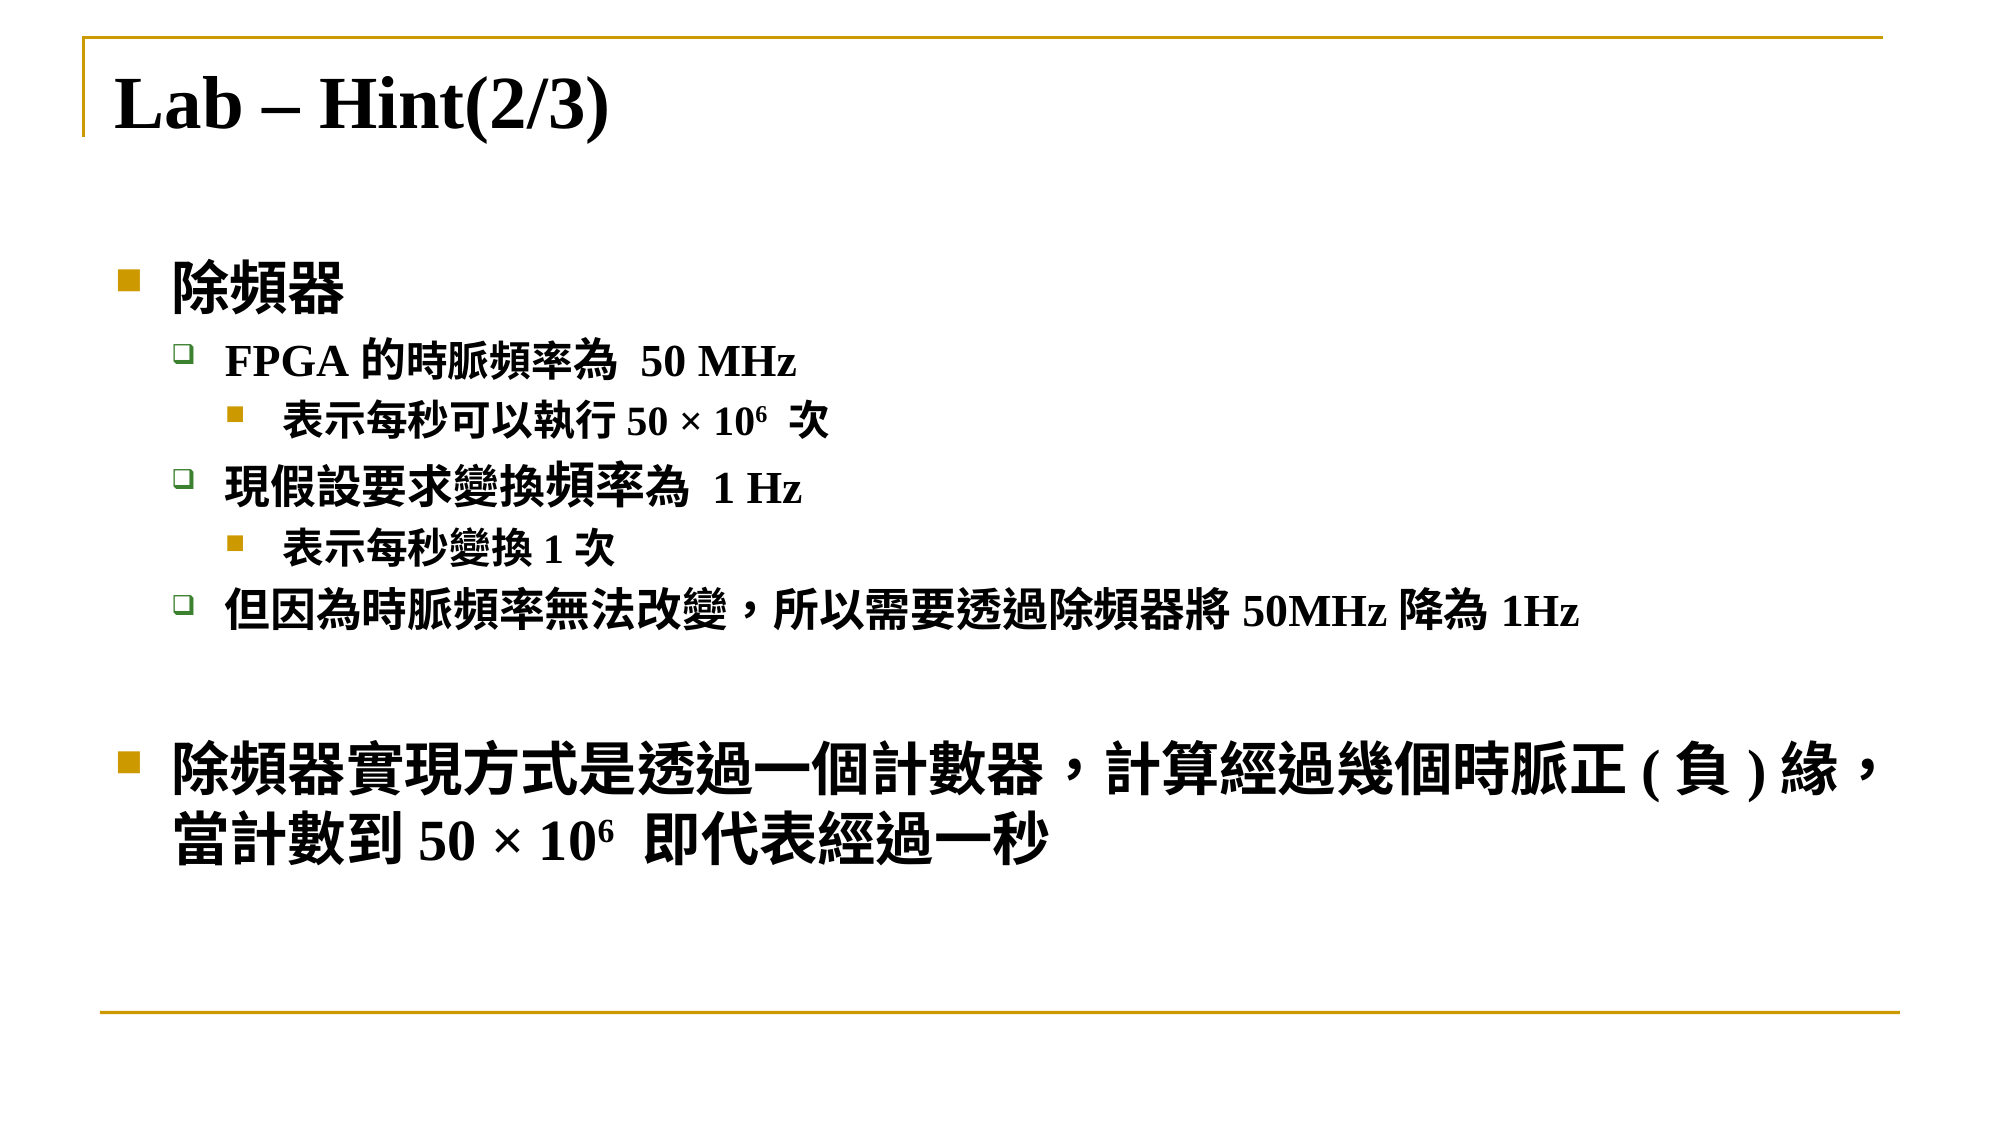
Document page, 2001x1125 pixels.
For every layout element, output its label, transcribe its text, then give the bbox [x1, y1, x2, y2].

title Lab – Hint(2/3) [99, 45, 1961, 243]
list 除頻器 FPGA的時脈頻率為 50 MHz 表示每秒可以執行50 × 106 次 現假設要求變換頻率為 1 Hz 表示每秒變換1次 但因為時脈頻率無法改變，所以需要透過除頻器將50MHz降為1Hz 除頻器實現方式是透過一個計數器，計算經過幾個時脈正(負)緣，當計數到50 × 106 即代表經過一秒 [99, 243, 1961, 993]
